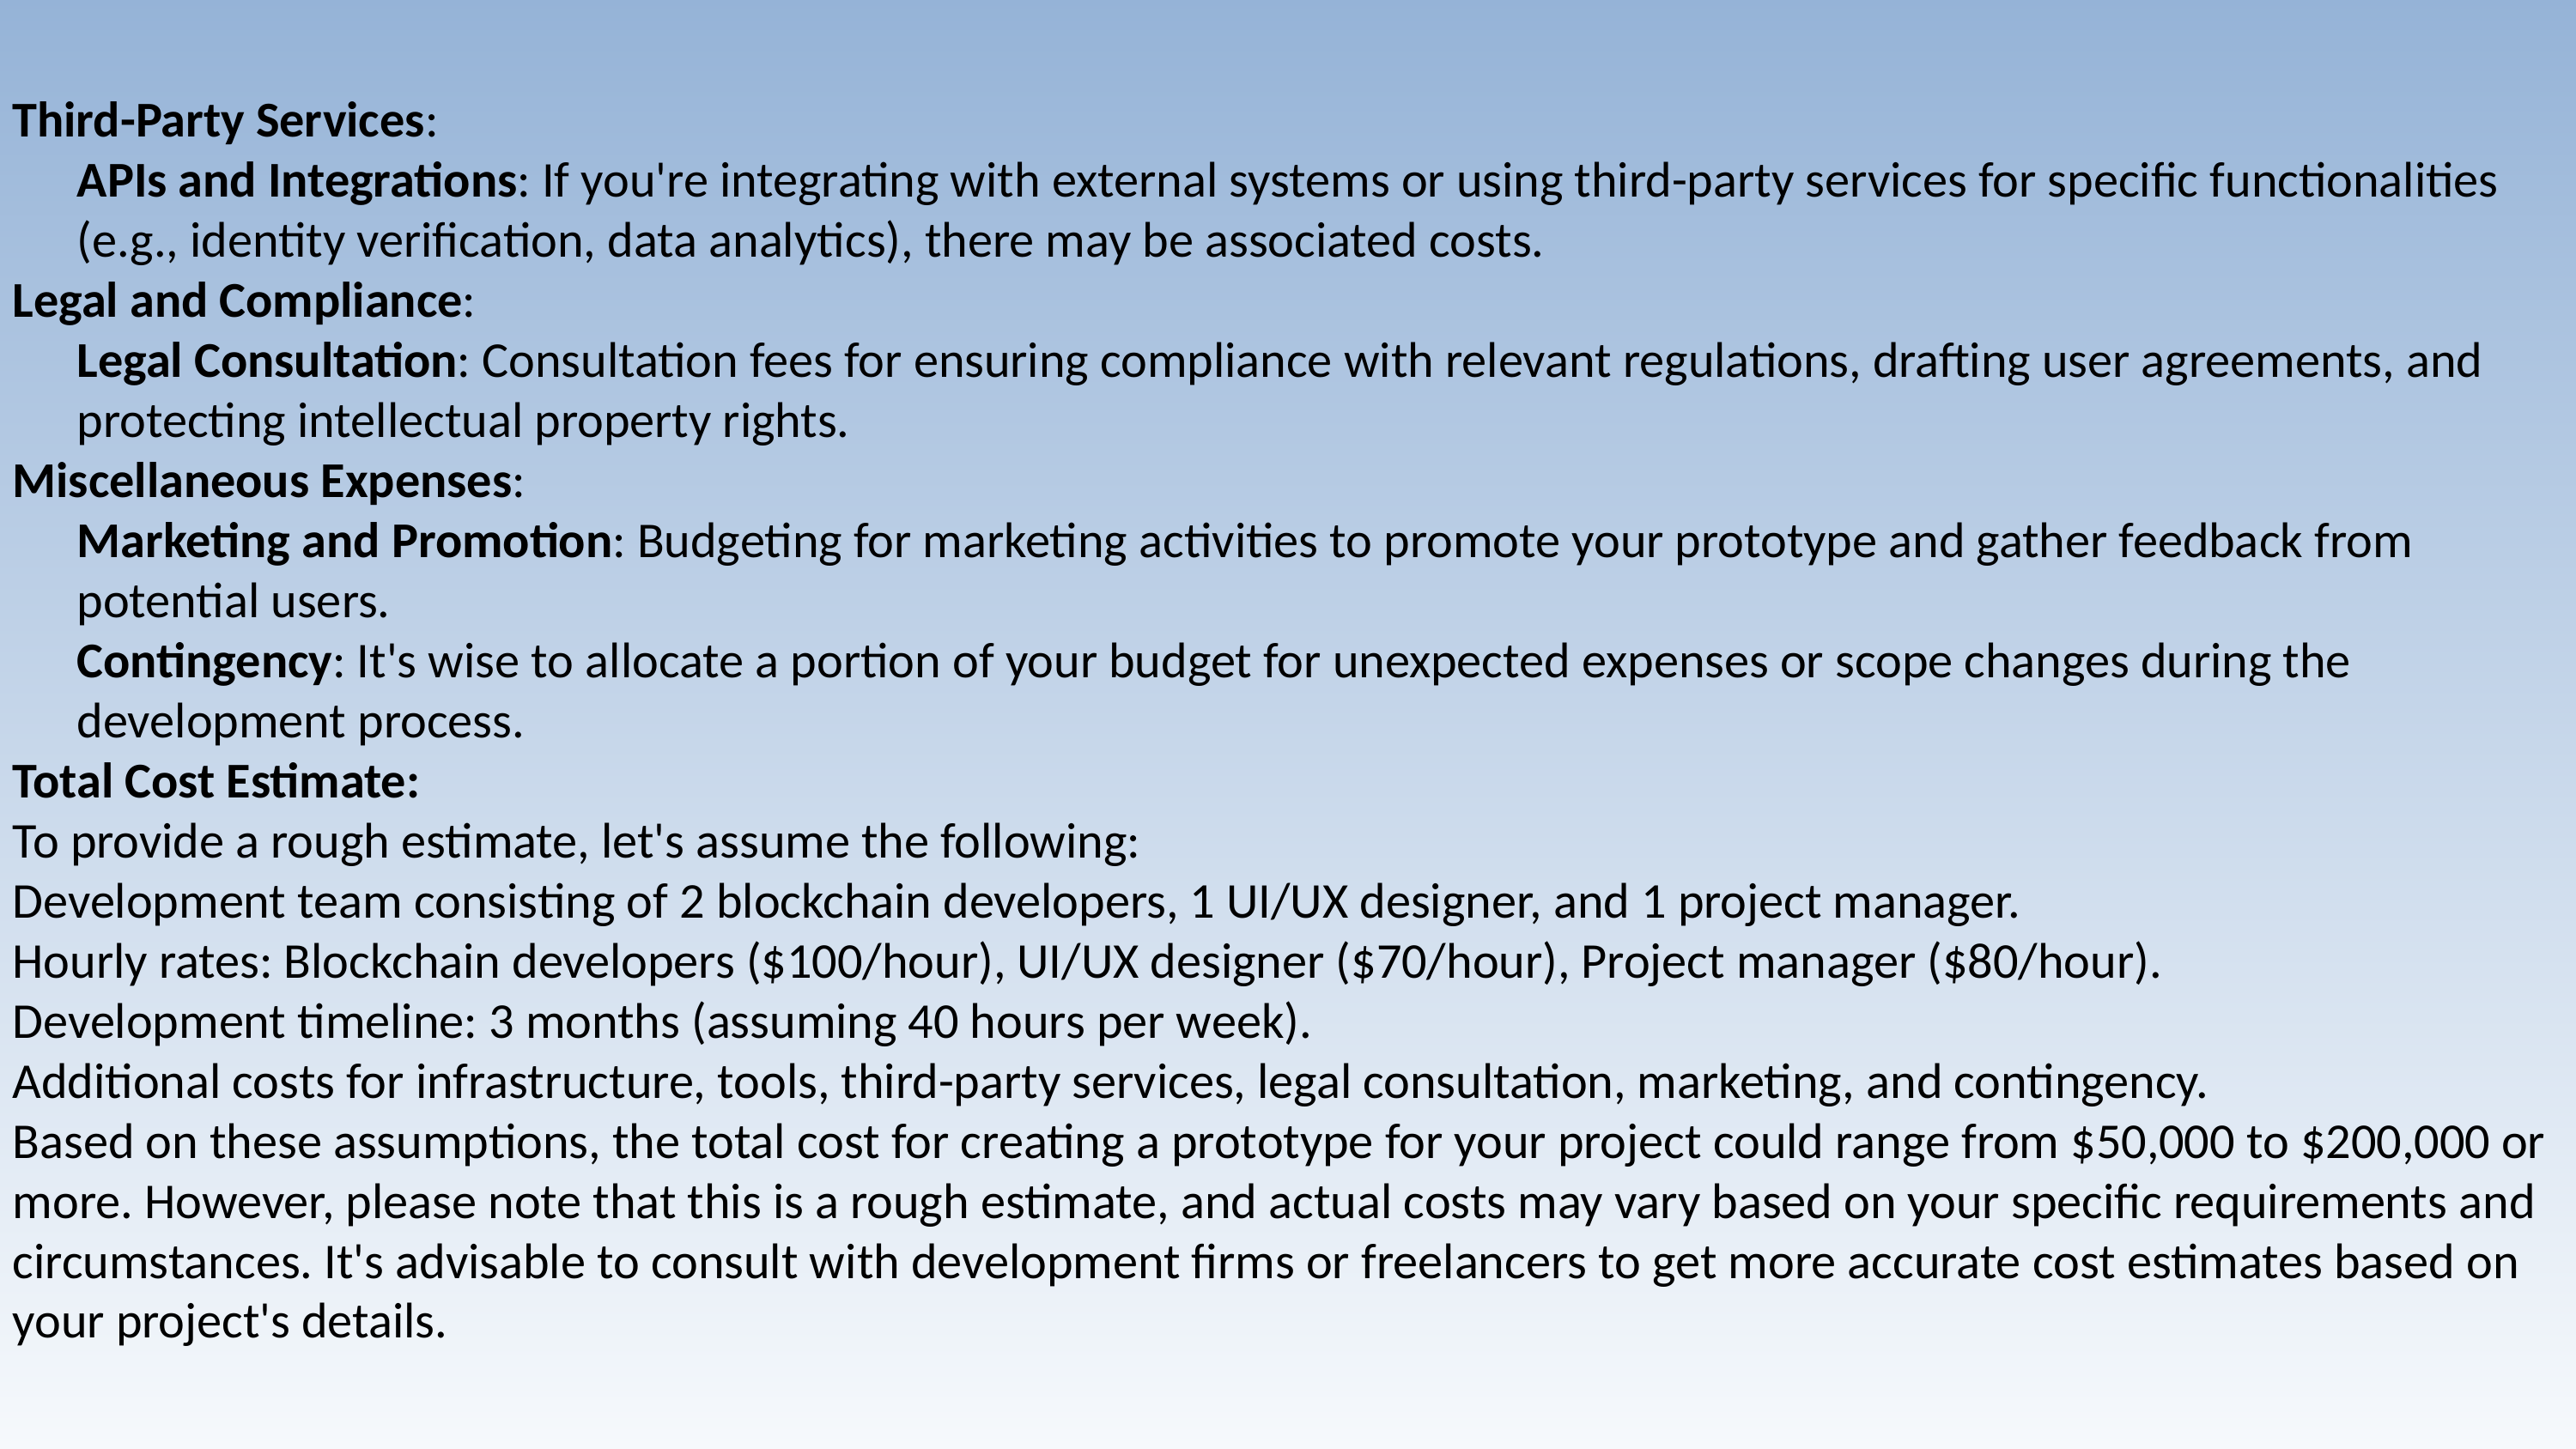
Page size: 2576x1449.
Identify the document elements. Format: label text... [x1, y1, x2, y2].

text_box Third-Party Services: APIs and Integrations: If you're integrating with external systems or using third-party services for specific functionalities (e.g., identity verification, data analytics), there may be associated costs. Legal and Compliance: Legal Consultation: Consultation fees for ensuring compliance with relevant regulations, drafting user agreements, and protecting intellectual property rights. Miscellaneous Expenses: Marketing and Promotion: Budgeting for marketing activities to promote your prototype and gather feedback from potential users. Contingency: It's wise to allocate a portion of your budget for unexpected expenses or scope changes during the development process. Total Cost Estimate: To provide a rough estimate, let's assume the following: Development team consisting of 2 blockchain developers, 1 UI/UX designer, and 1 project manager. Hourly rates: Blockchain developers ($100/hour), UI/UX designer ($70/hour), Project manager ($80/hour). Development timeline: 3 months (assuming 40 hours per week). Additional costs for infrastructure, tools, third-party services, legal consultation, marketing, and contingency. Based on these assumptions, the total cost for creating a prototype for your project could range from $50,000 to $200,000 or more. However, please note that this is a rough estimate, and actual costs may vary based on your specific requirements and circumstances. It's advisable to consult with development firms or freelancers to get more accurate cost estimates based on your project's details. [0, 80, 2576, 1449]
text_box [131, 0, 1214, 146]
